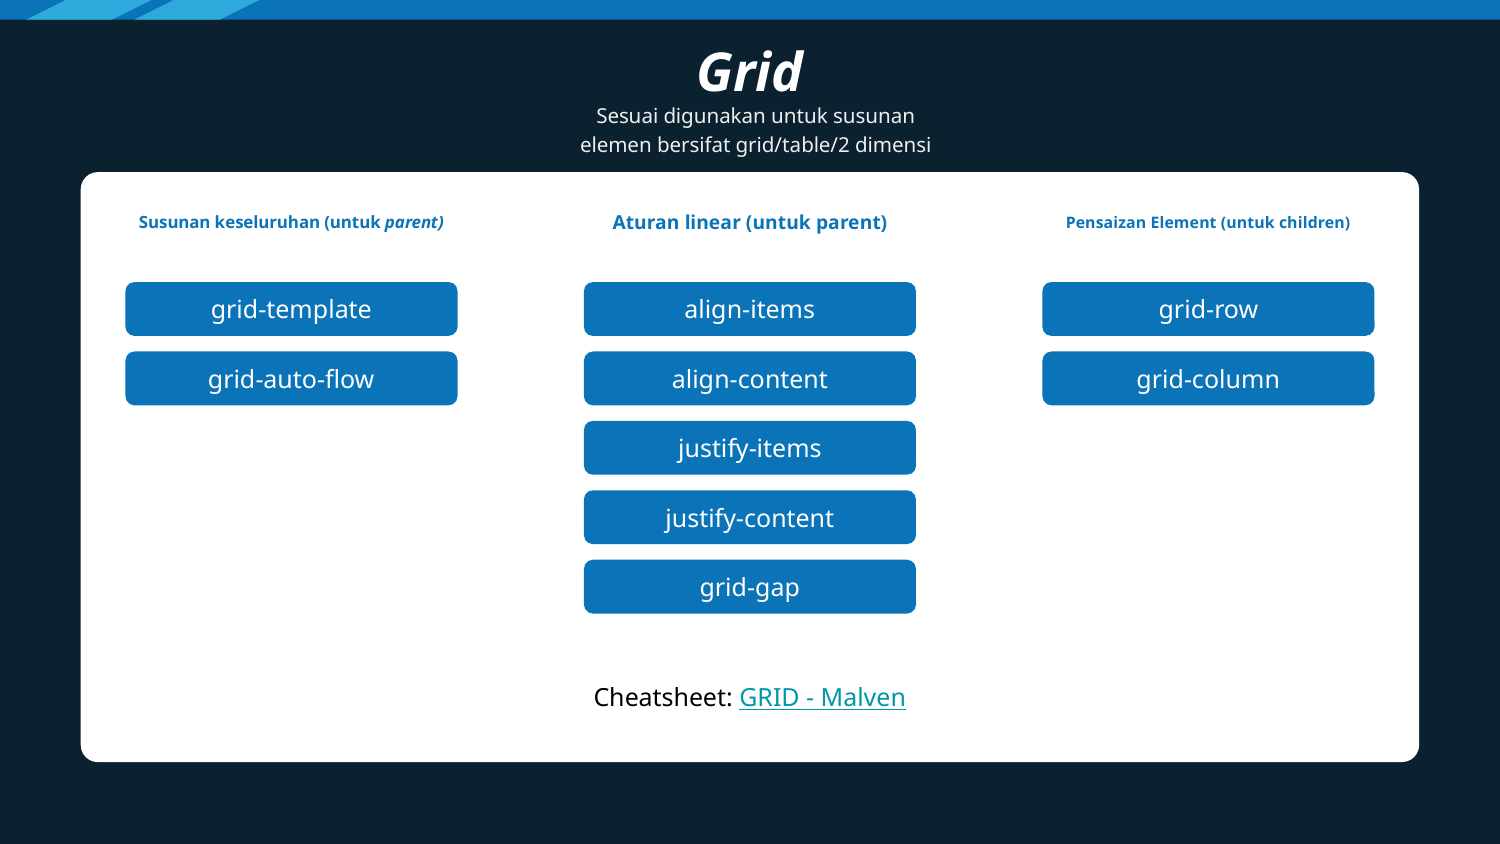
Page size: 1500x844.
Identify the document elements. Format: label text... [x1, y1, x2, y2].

text_box align-items [583, 282, 917, 336]
title Susunan keseluruhan (untuk parent) [117, 194, 466, 249]
text_box justify-content [583, 490, 917, 545]
text_box grid-row [1042, 282, 1375, 336]
text_box grid-column [1042, 351, 1375, 406]
text_box grid-auto-flow [125, 351, 458, 406]
text_box Cheatsheet: GRID - Malven [317, 668, 1183, 729]
text_box grid-template [125, 282, 458, 336]
title Grid [542, 23, 958, 118]
list Sesuai digunakan untuk susunan elemen bersifat grid/table/2 dimensi [554, 83, 958, 173]
title Pensaizan Element (untuk children) [1042, 194, 1375, 249]
text_box align-content [583, 351, 917, 406]
title Aturan linear (untuk parent) [575, 194, 925, 249]
text_box [80, 172, 1420, 763]
text_box grid-gap [583, 559, 917, 614]
text_box justify-items [583, 420, 917, 475]
